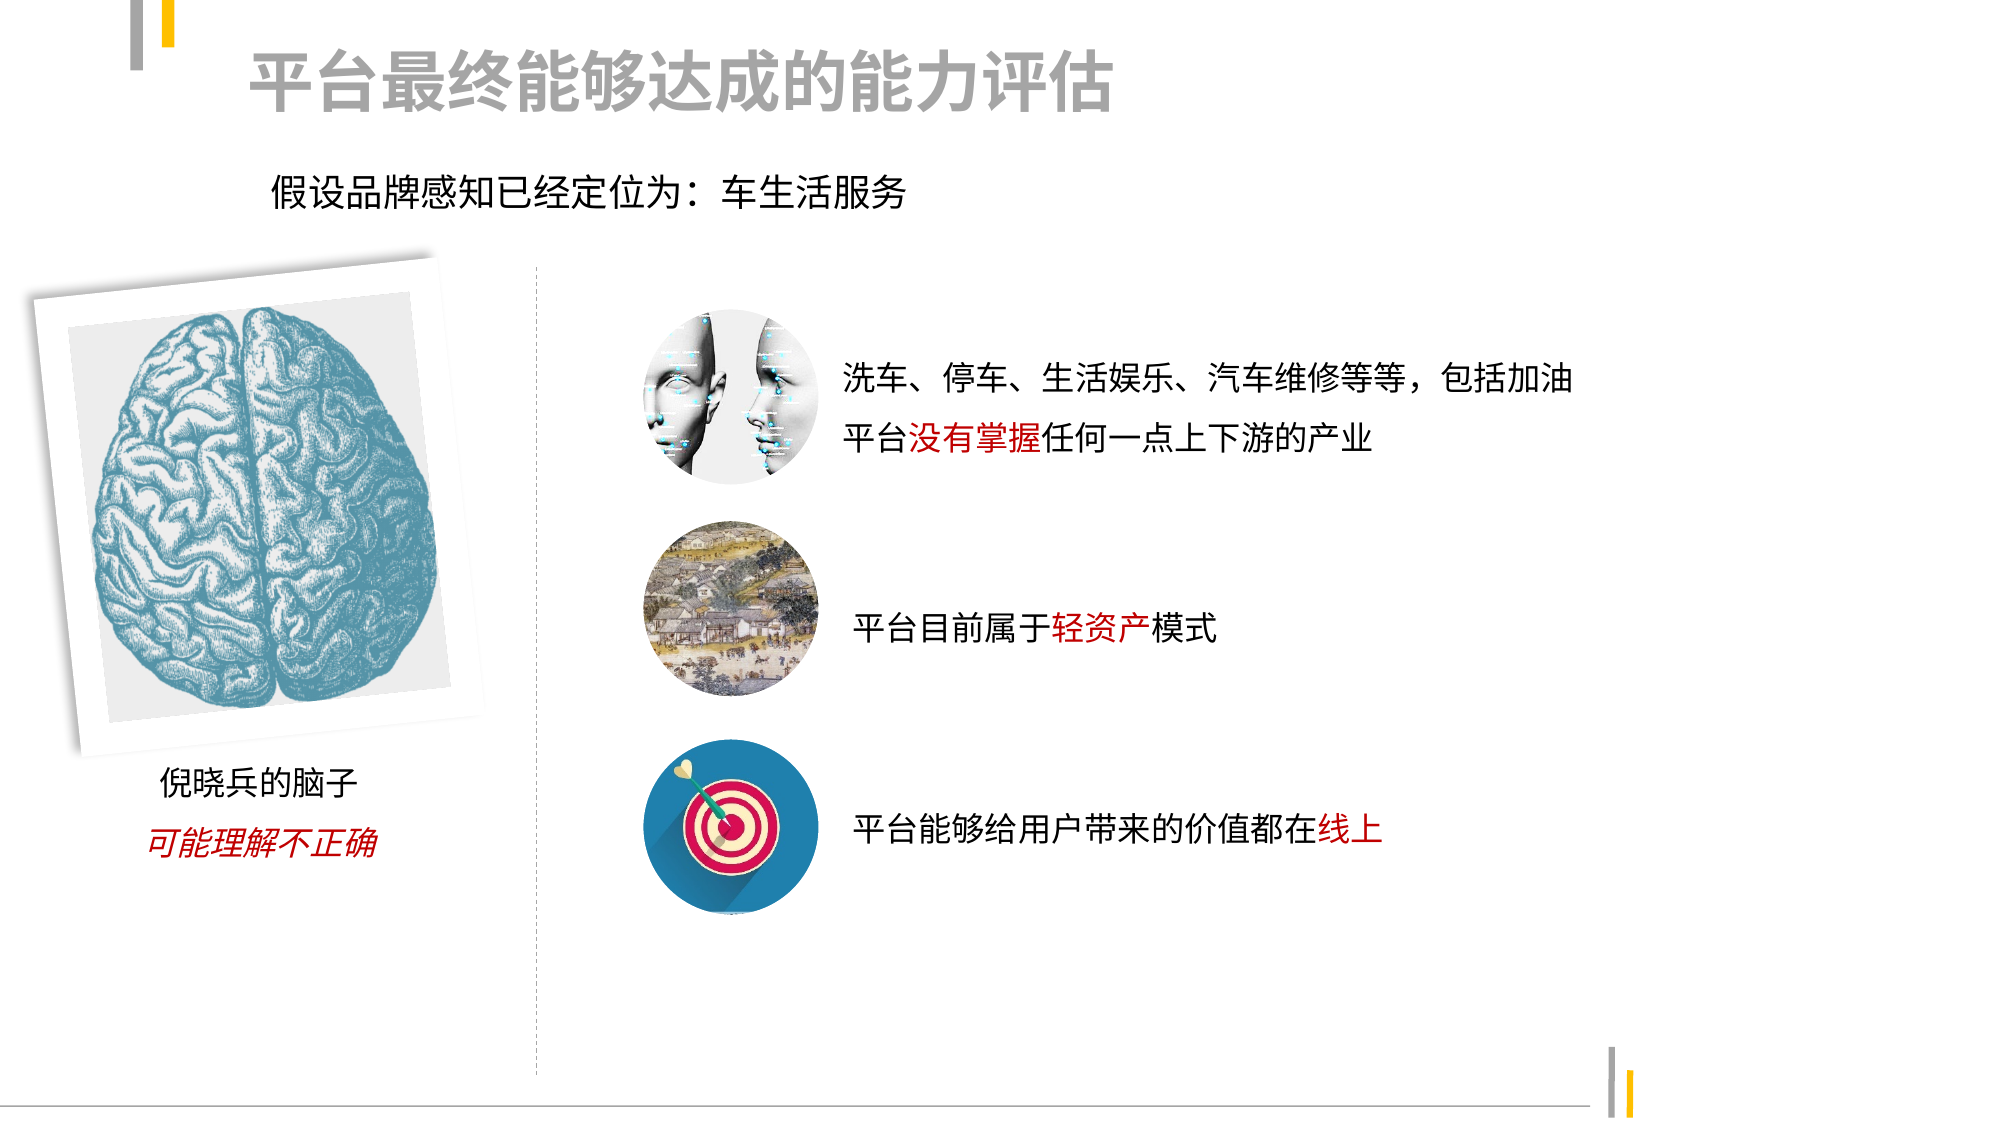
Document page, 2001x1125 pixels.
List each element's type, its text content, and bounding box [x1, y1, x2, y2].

text_box 倪晓兵的脑子 可能理解不正确 [59, 735, 460, 870]
text_box 假设品牌感知已经定位为：车生活服务 [255, 139, 1390, 222]
text_box 平台最终能够达成的能力评估 [232, 19, 1851, 140]
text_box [642, 738, 1915, 916]
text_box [642, 308, 1895, 486]
picture [87, 308, 431, 706]
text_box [642, 520, 1905, 698]
